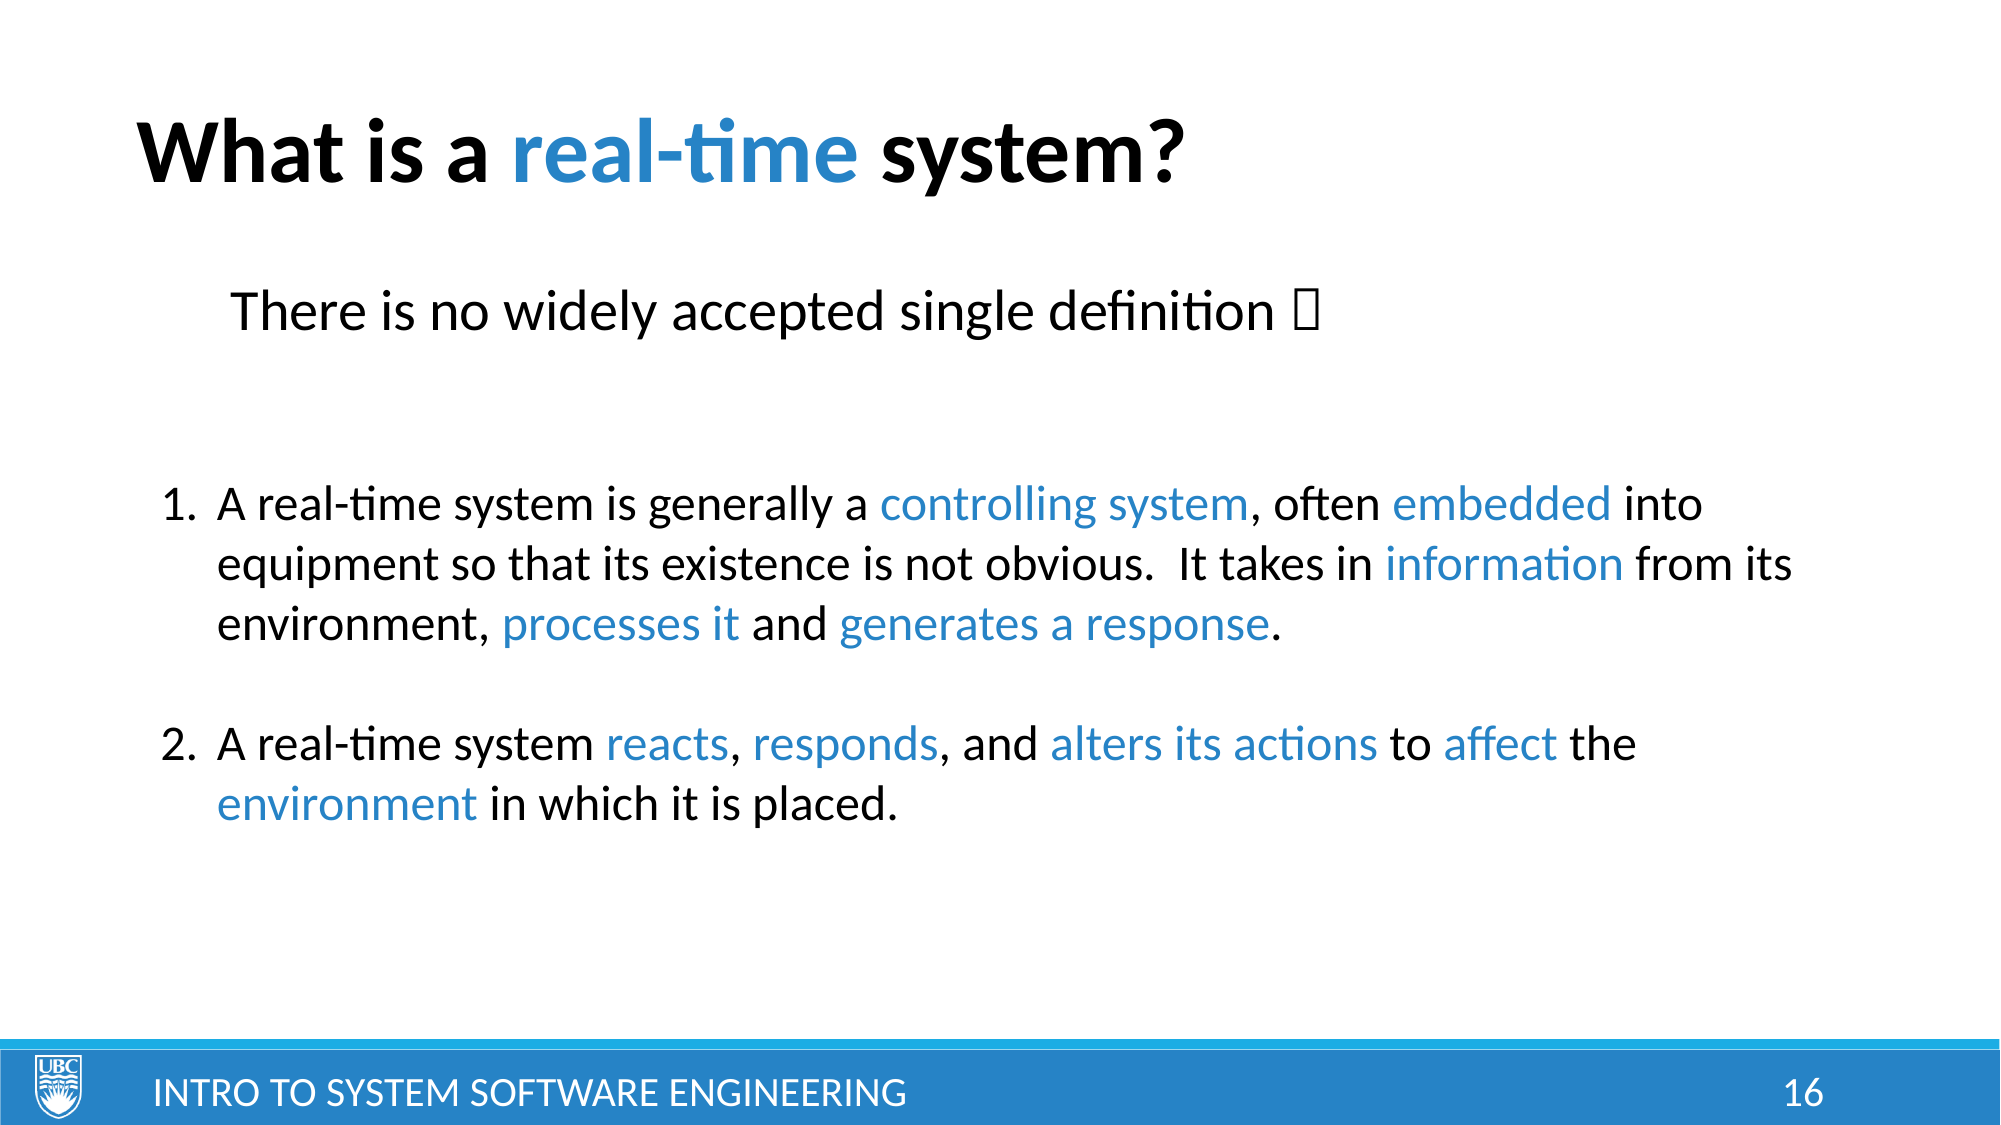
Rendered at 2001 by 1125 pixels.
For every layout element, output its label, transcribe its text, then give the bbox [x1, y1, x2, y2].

picture [35, 1055, 82, 1119]
footer Intro to System Software Engineering [137, 1059, 1396, 1120]
text_box What is a real-time system? [121, 83, 1204, 208]
slide_number 16 [1624, 1059, 1840, 1120]
text_box There is no widely accepted single definition  [215, 264, 1340, 350]
text_box A real-time system is generally a controlling system, often embedded into equipment so that its existence is not obvious. It takes in information from its environment, processes it and generates a response. A real-time system reacts, responds, and alters its actions to affect the environment in which it is placed. [145, 463, 1923, 838]
